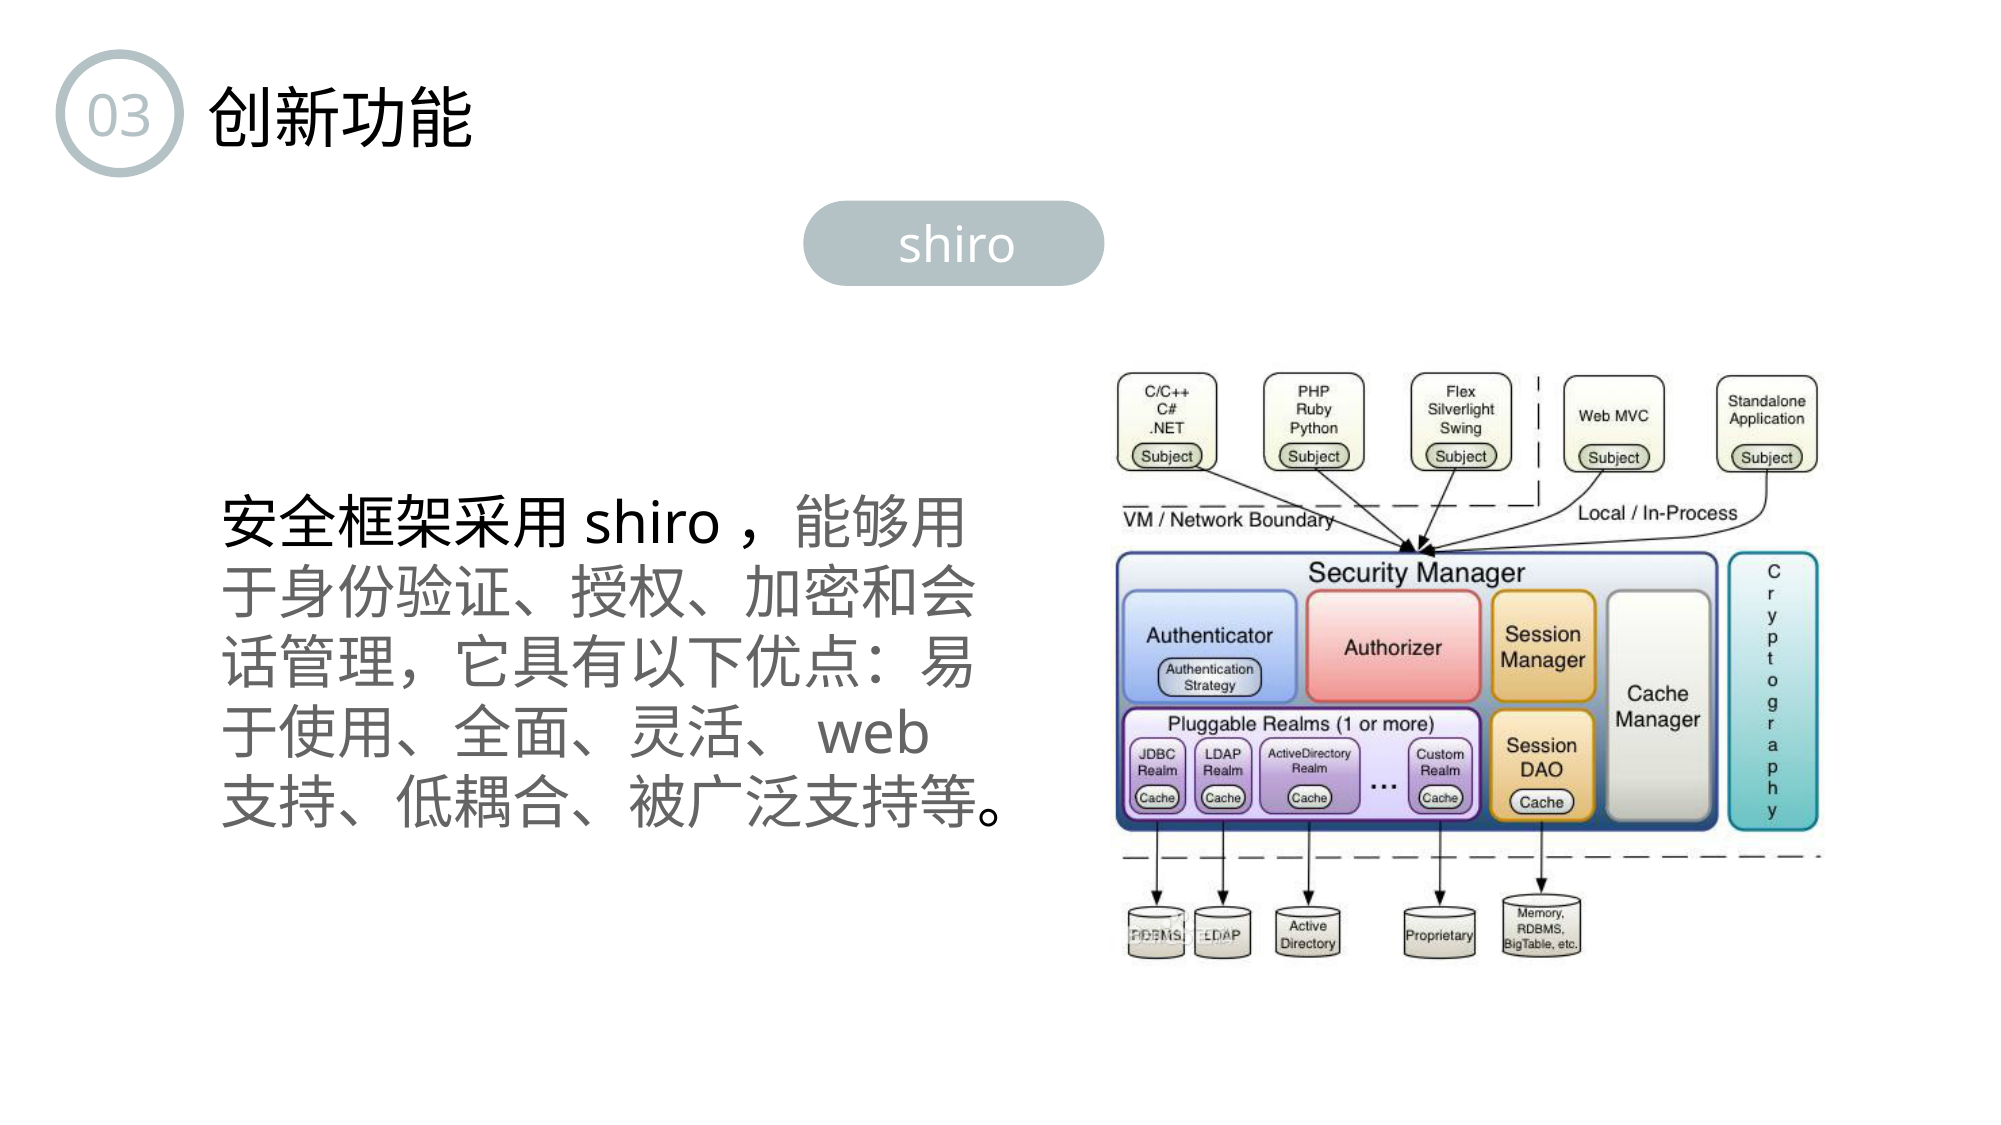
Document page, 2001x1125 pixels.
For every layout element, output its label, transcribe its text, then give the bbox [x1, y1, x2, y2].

picture [1089, 351, 1945, 974]
text_box [803, 200, 1084, 286]
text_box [60, 54, 180, 173]
text_box shiro [871, 205, 1218, 280]
text_box 创新功能 [192, 68, 768, 163]
text_box 安全框架采用shiro，能够用于身份验证、授权、加密和会话管理，它具有以下优点：易于使用、全面、灵活、web支持、低耦合、被广泛支持等。 [205, 477, 1017, 843]
